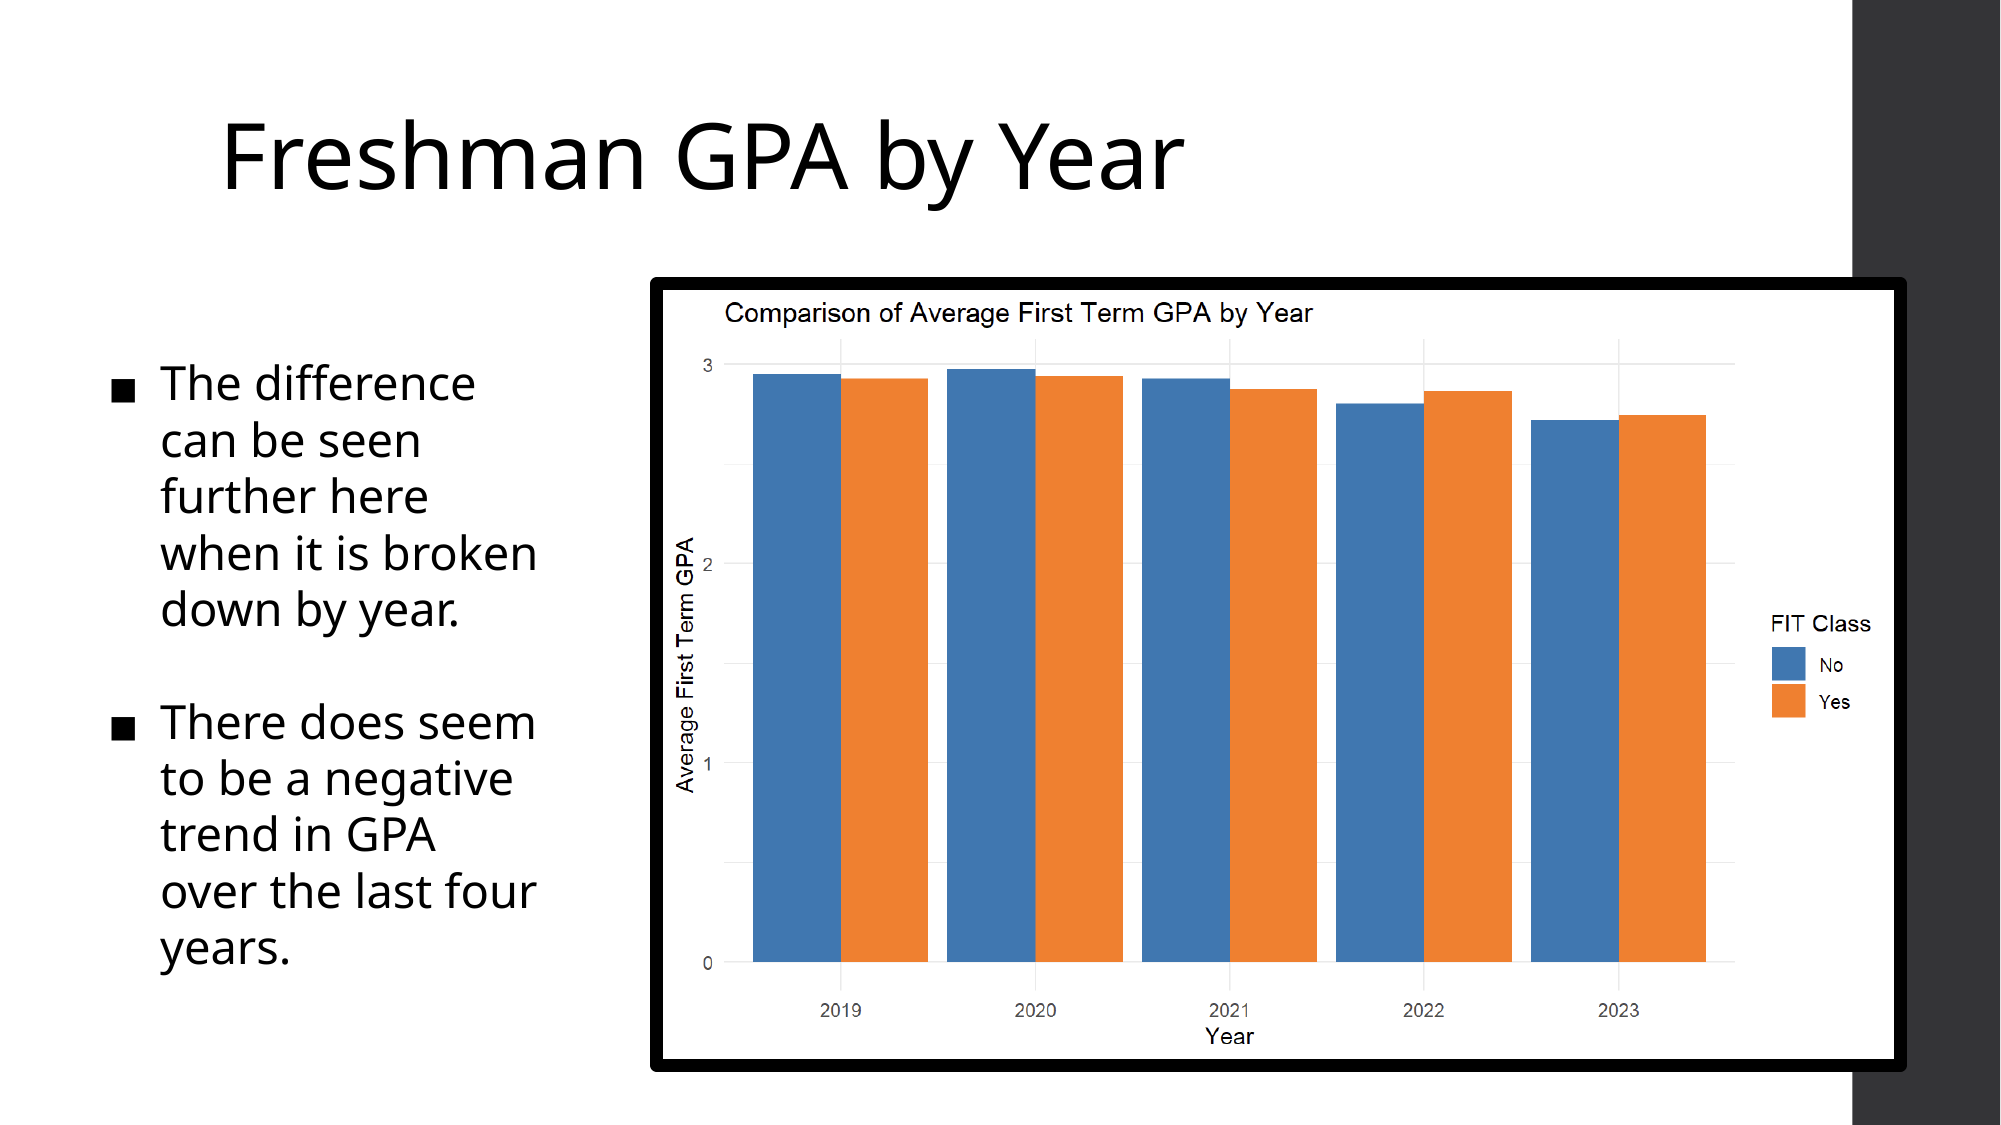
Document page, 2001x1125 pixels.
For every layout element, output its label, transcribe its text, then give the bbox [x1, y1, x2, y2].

title Freshman GPA by Year [204, 0, 1795, 218]
picture [662, 289, 1895, 1060]
list The difference can be seen further here when it is broken down by year. There does seem to be a negative trend in GPA over the last four years. [92, 346, 557, 1003]
